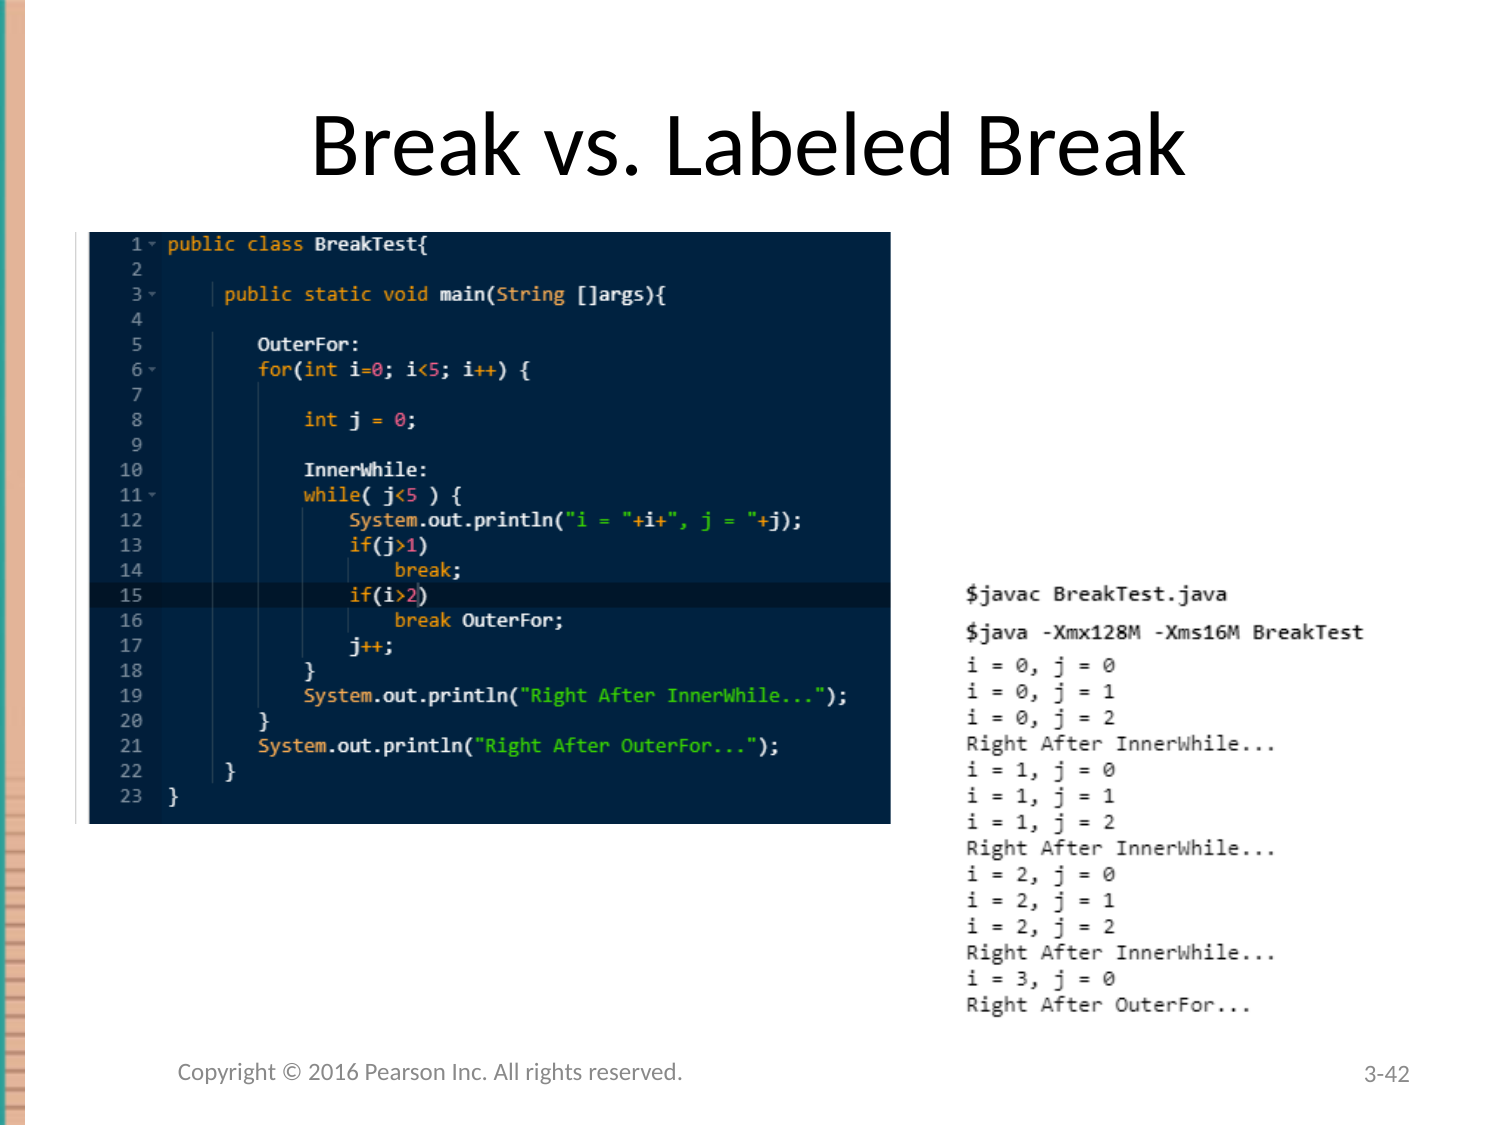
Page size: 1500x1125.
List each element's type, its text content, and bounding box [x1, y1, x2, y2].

picture [0, 0, 25, 1125]
footer Copyright © 2016 Pearson Inc. All rights reserved. [75, 1040, 788, 1100]
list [74, 232, 891, 824]
picture [952, 569, 1426, 1043]
slide_number 3-42 [1074, 1051, 1425, 1103]
title Break vs. Labeled Break [75, 45, 1425, 233]
